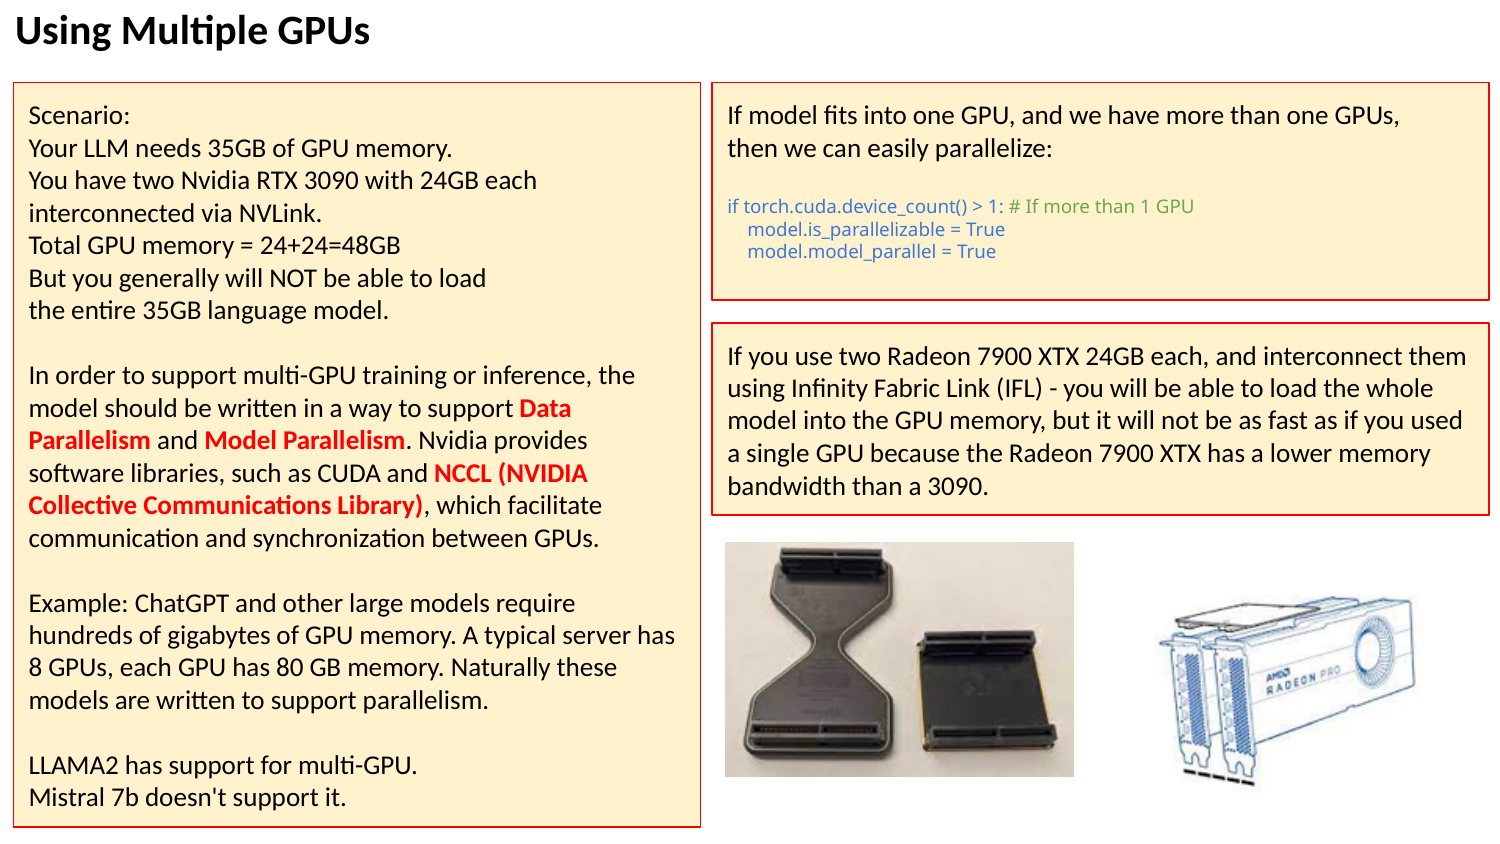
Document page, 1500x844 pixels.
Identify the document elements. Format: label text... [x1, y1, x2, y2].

text_box Scenario: Your LLM needs 35GB of GPU memory. You have two Nvidia RTX 3090 with 24GB each interconnected via NVLink. Total GPU memory = 24+24=48GB But you generally will NOT be able to load the entire 35GB language model. In order to support multi-GPU training or inference, the model should be written in a way to support Data Parallelism and Model Parallelism. Nvidia provides software libraries, such as CUDA and NCCL (NVIDIA Collective Communications Library), which facilitate communication and synchronization between GPUs. Example: ChatGPT and other large models require hundreds of gigabytes of GPU memory. A typical server has 8 GPUs, each GPU has 80 GB memory. Naturally these models are written to support parallelism. LLAMA2 has support for multi-GPU. Mistral 7b doesn't support it. [13, 82, 701, 828]
text_box Using Multiple GPUs [0, 0, 688, 68]
picture [725, 542, 1074, 778]
text_box If you use two Radeon 7900 XTX 24GB each, and interconnect them using Infinity Fabric Link (IFL) - you will be able to load the whole model into the GPU memory, but it will not be as fast as if you used a single GPU because the Radeon 7900 XTX has a lower memory bandwidth than a 3090. [712, 322, 1489, 516]
text_box If model fits into one GPU, and we have more than one GPUs, then we can easily parallelize: if torch.cuda.device_count() > 1: # If more than 1 GPU model.is_parallelizable = True model.model_parallel = True [712, 82, 1489, 301]
picture [1153, 537, 1425, 815]
